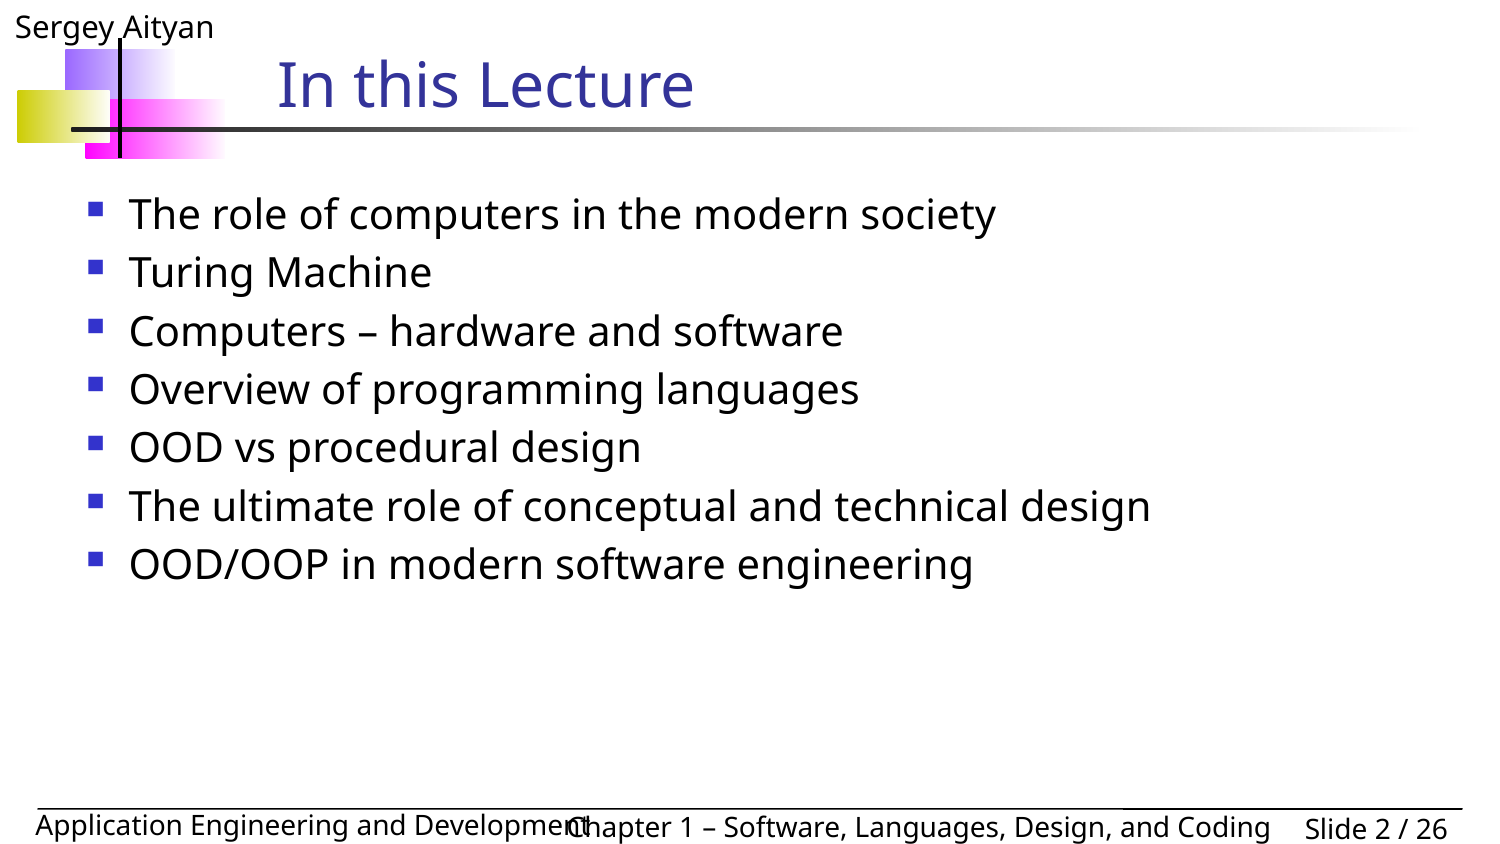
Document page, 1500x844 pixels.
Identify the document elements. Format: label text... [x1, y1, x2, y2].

title In this Lecture [262, 46, 1332, 128]
list The role of computers in the modern society Turing Machine Computers – hardware and software Overview of programming languages OOD vs procedural design The ultimate role of conceptual and technical design OOD/OOP in modern software engineering [71, 180, 1425, 748]
